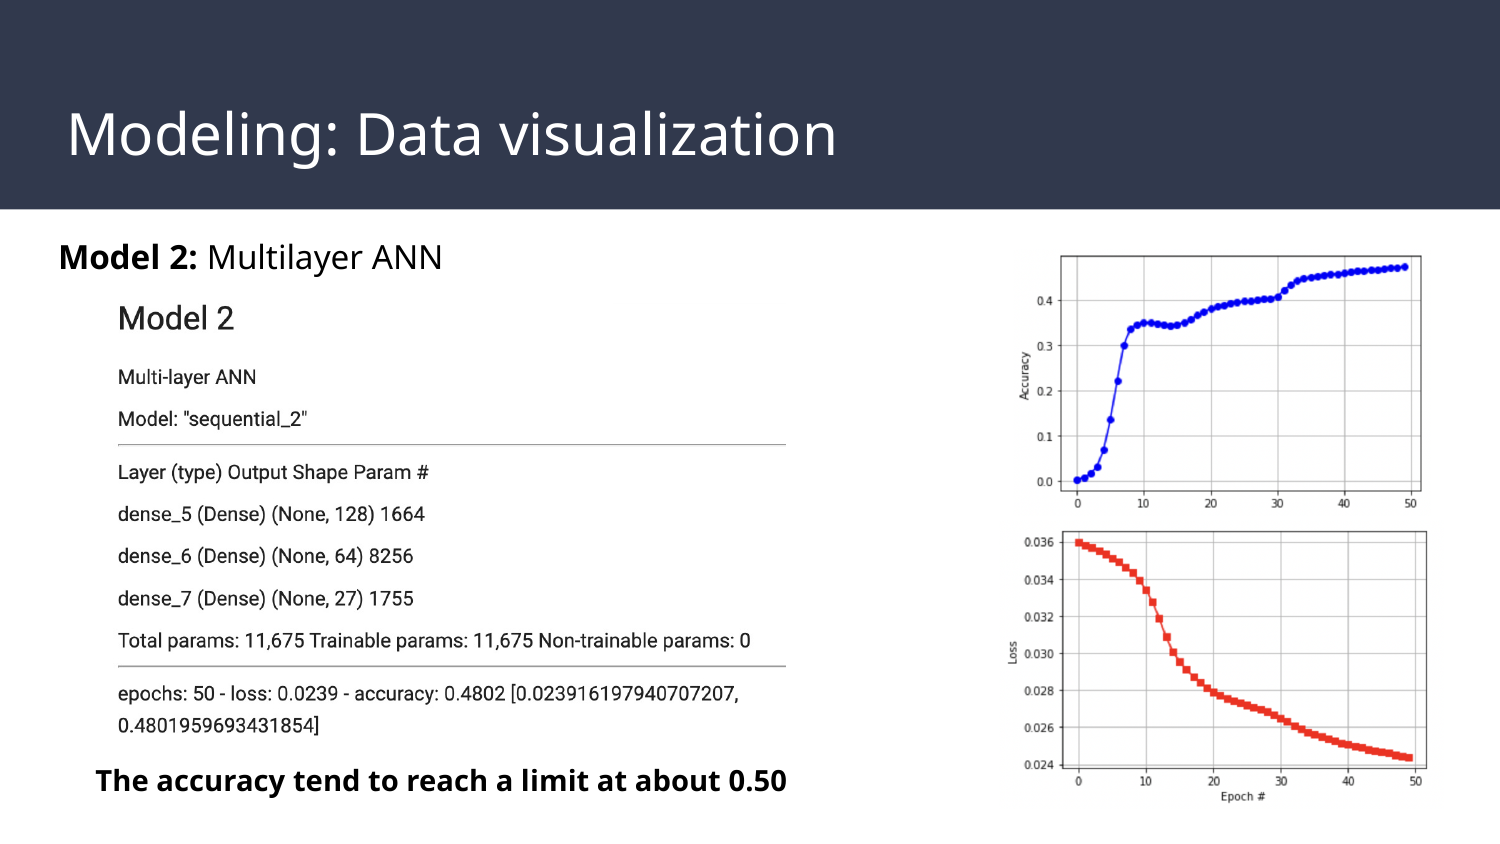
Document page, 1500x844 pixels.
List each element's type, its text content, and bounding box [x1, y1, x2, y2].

text_box The accuracy tend to reach a limit at about 0.50 [80, 747, 819, 813]
title Modeling: Data visualization [50, 81, 1450, 185]
picture [1012, 249, 1431, 516]
text_box Model 2: Multilayer ANN [43, 221, 498, 292]
picture [113, 302, 787, 750]
picture [999, 520, 1444, 809]
